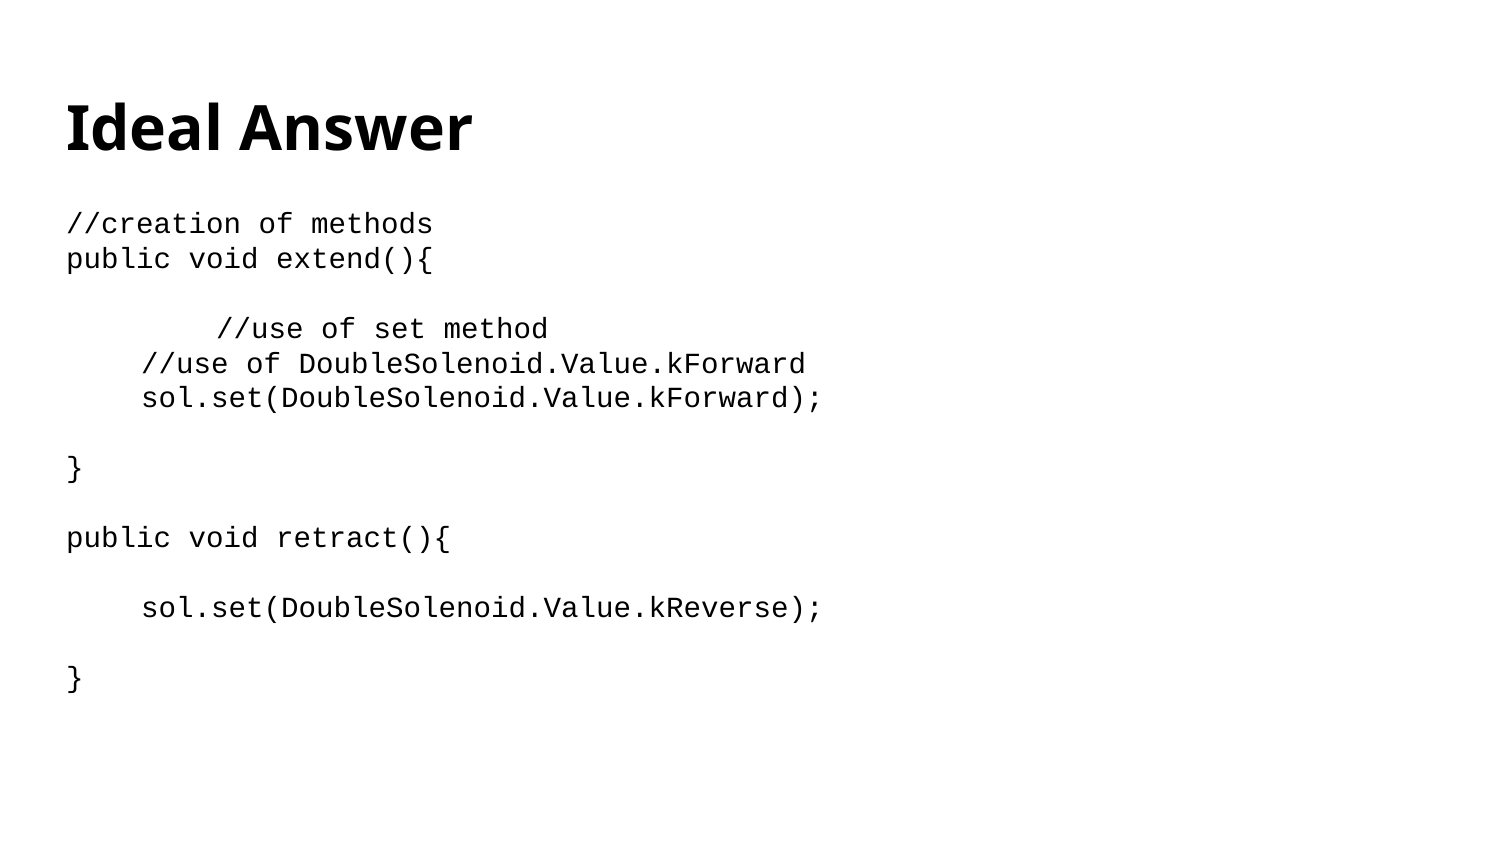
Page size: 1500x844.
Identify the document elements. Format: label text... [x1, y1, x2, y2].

list //creation of methods public void extend(){ //use of set method //use of DoubleSolenoid.Value.kForward sol.set(DoubleSolenoid.Value.kForward); } public void retract(){ sol.set(DoubleSolenoid.Value.kReverse); } [51, 189, 1449, 750]
title Ideal Answer [51, 72, 1449, 176]
